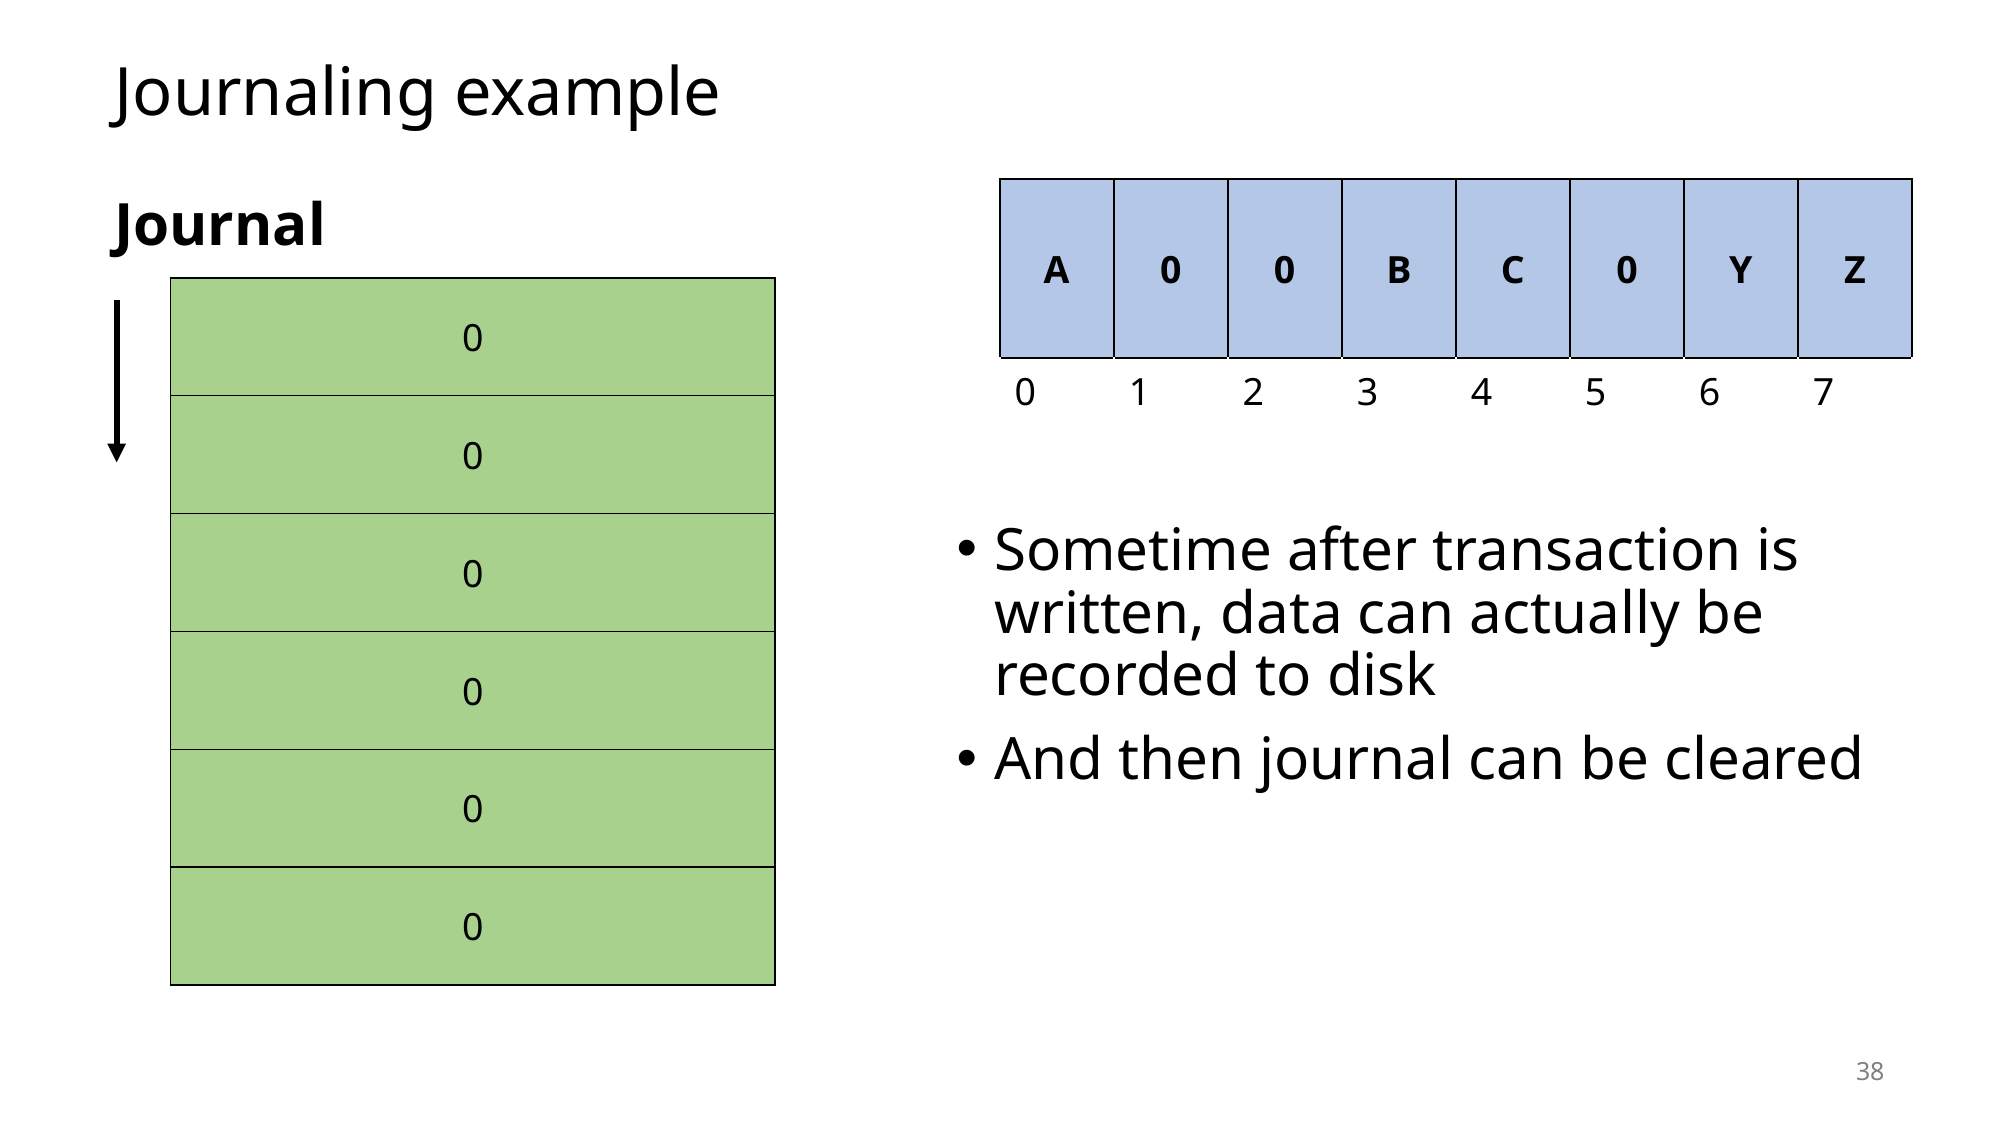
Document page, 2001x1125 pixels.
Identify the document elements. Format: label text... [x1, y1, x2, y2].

table_header B [1343, 180, 1455, 357]
table_cell 3 [1343, 359, 1455, 438]
table_cell 4 [1457, 359, 1569, 438]
table_header 0 [1115, 180, 1227, 357]
table_cell 0 [171, 514, 774, 631]
table_cell 0 [1001, 359, 1113, 438]
table_cell 1 [1115, 359, 1227, 438]
list Sometime after transaction is written, data can actually be recorded to disk And then journal can be cleared [941, 512, 1901, 1013]
list Journal [99, 187, 963, 1013]
table_header C [1457, 180, 1569, 357]
table_cell 0 [171, 632, 774, 749]
table_header Z [1799, 180, 1911, 357]
table_header 0 [1571, 180, 1683, 357]
table_header 0 [171, 279, 774, 395]
table_header Y [1685, 180, 1797, 357]
table_cell 6 [1685, 359, 1797, 438]
table_cell 2 [1229, 359, 1341, 438]
table_cell 0 [171, 396, 774, 513]
title Journaling example [99, 37, 1900, 150]
table_cell 0 [171, 868, 774, 984]
slide_number 38 [1749, 1042, 1900, 1103]
table_cell 0 [171, 750, 774, 866]
table_cell 5 [1571, 359, 1683, 438]
table_cell 7 [1799, 359, 1911, 438]
table_header A [1001, 180, 1113, 357]
table_header 0 [1229, 180, 1341, 357]
